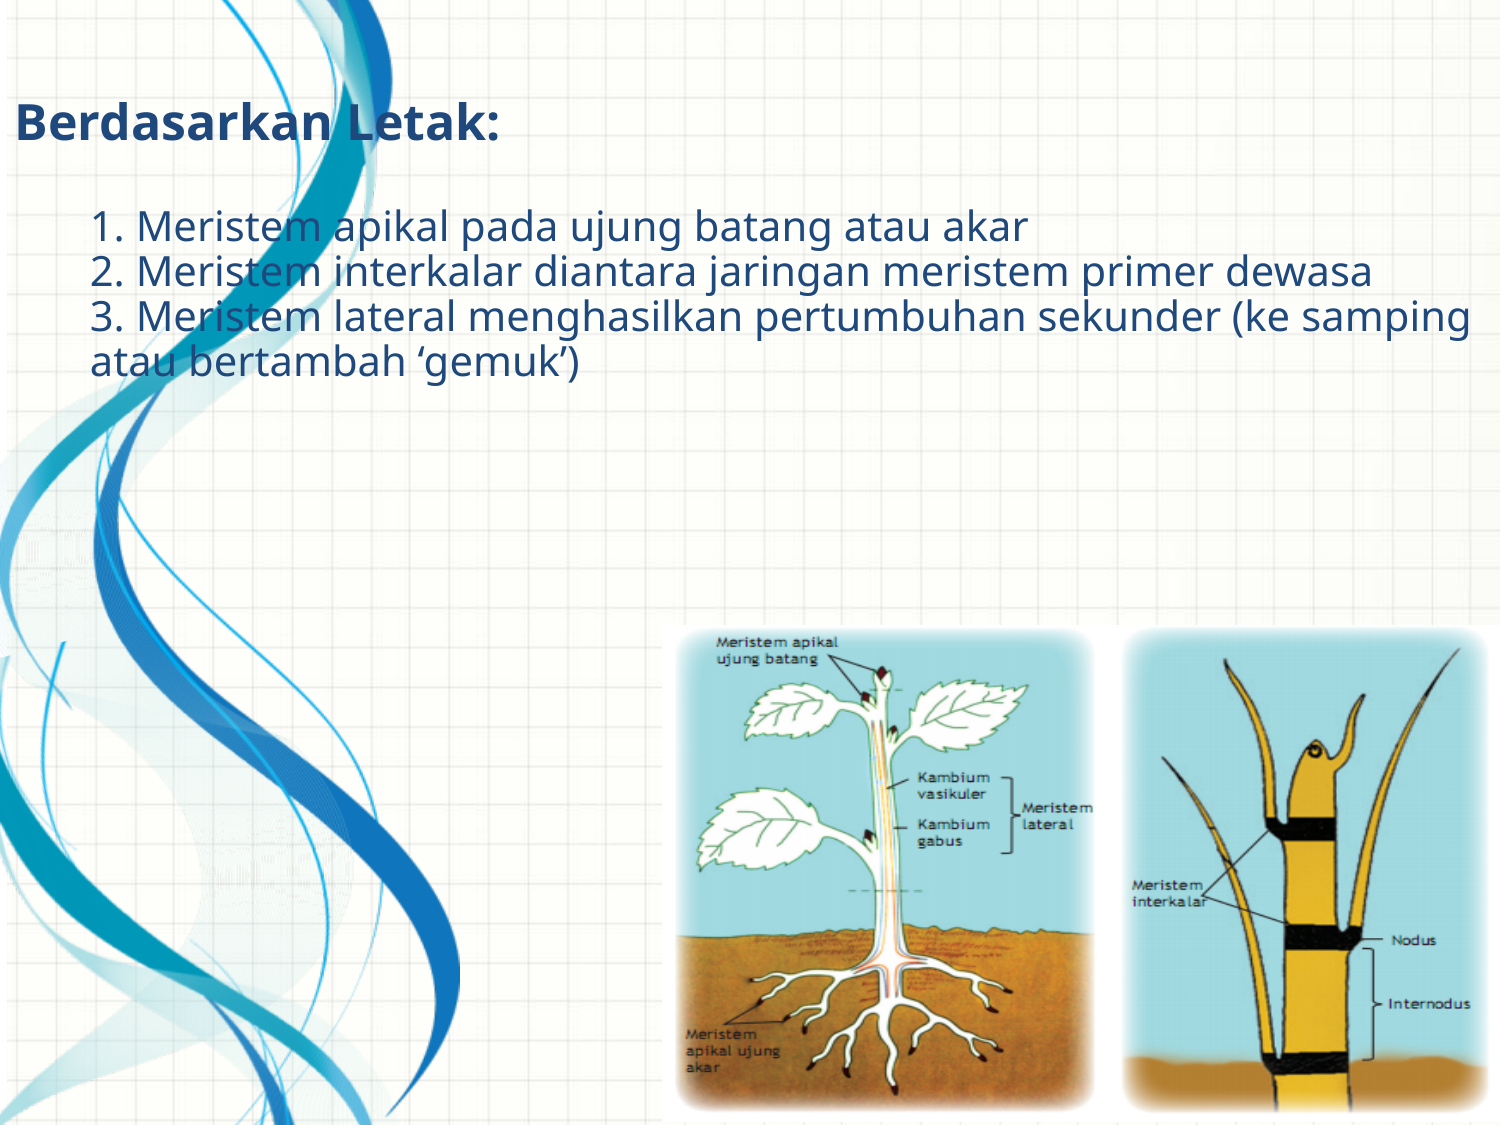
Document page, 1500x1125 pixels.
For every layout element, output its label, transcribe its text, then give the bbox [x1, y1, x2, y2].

picture [0, 0, 1500, 1125]
text_box Berdasarkan Letak: 1. Meristem apikal pada ujung batang atau akar 2. Meristem interkalar diantara jaringan meristem primer dewasa 3. Meristem lateral menghasilkan pertumbuhan sekunder (ke samping atau bertambah ‘gemuk’) [468, 0, 1500, 393]
